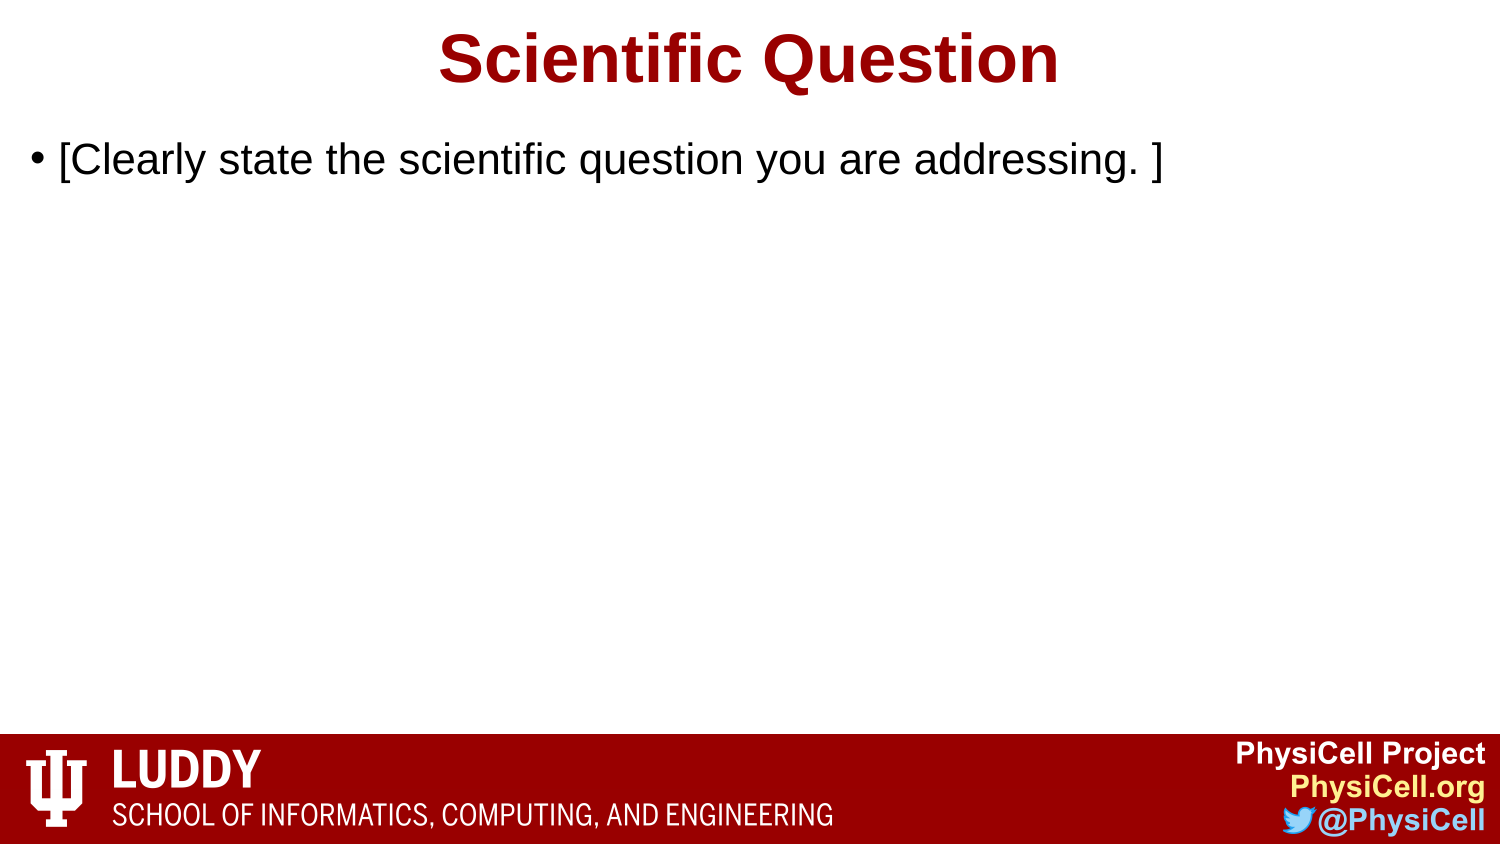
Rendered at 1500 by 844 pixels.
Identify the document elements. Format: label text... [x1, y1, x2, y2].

picture [0, 739, 1500, 844]
list [Clearly state the scientific question you are addressing. ] [0, 123, 1500, 739]
title Scientific Question [0, 0, 1500, 121]
